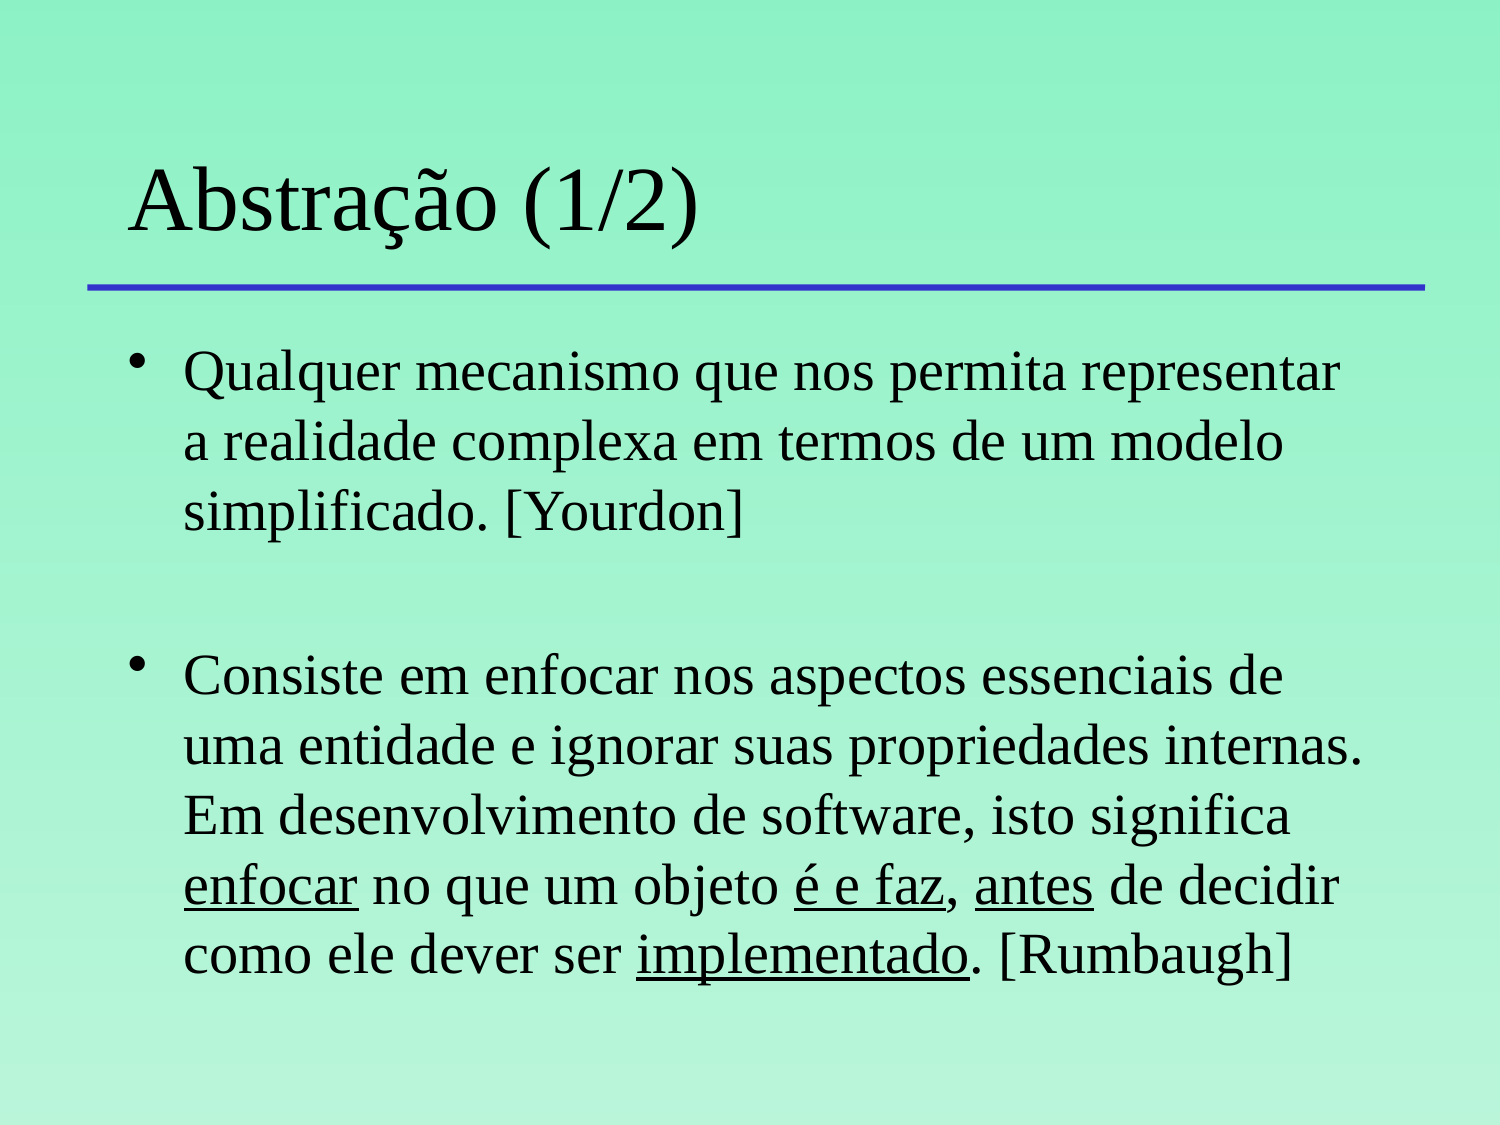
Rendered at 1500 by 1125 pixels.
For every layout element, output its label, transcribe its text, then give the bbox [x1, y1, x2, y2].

title Abstração (1/2) [112, 99, 1388, 287]
list Qualquer mecanismo que nos permita representar a realidade complexa em termos de um modelo simplificado. [Yourdon] Consiste em enfocar nos aspectos essenciais de uma entidade e ignorar suas propriedades internas. Em desenvolvimento de software, isto significa enfocar no que um objeto é e faz, antes de decidir como ele dever ser implementado. [Rumbaugh] [112, 324, 1388, 1000]
